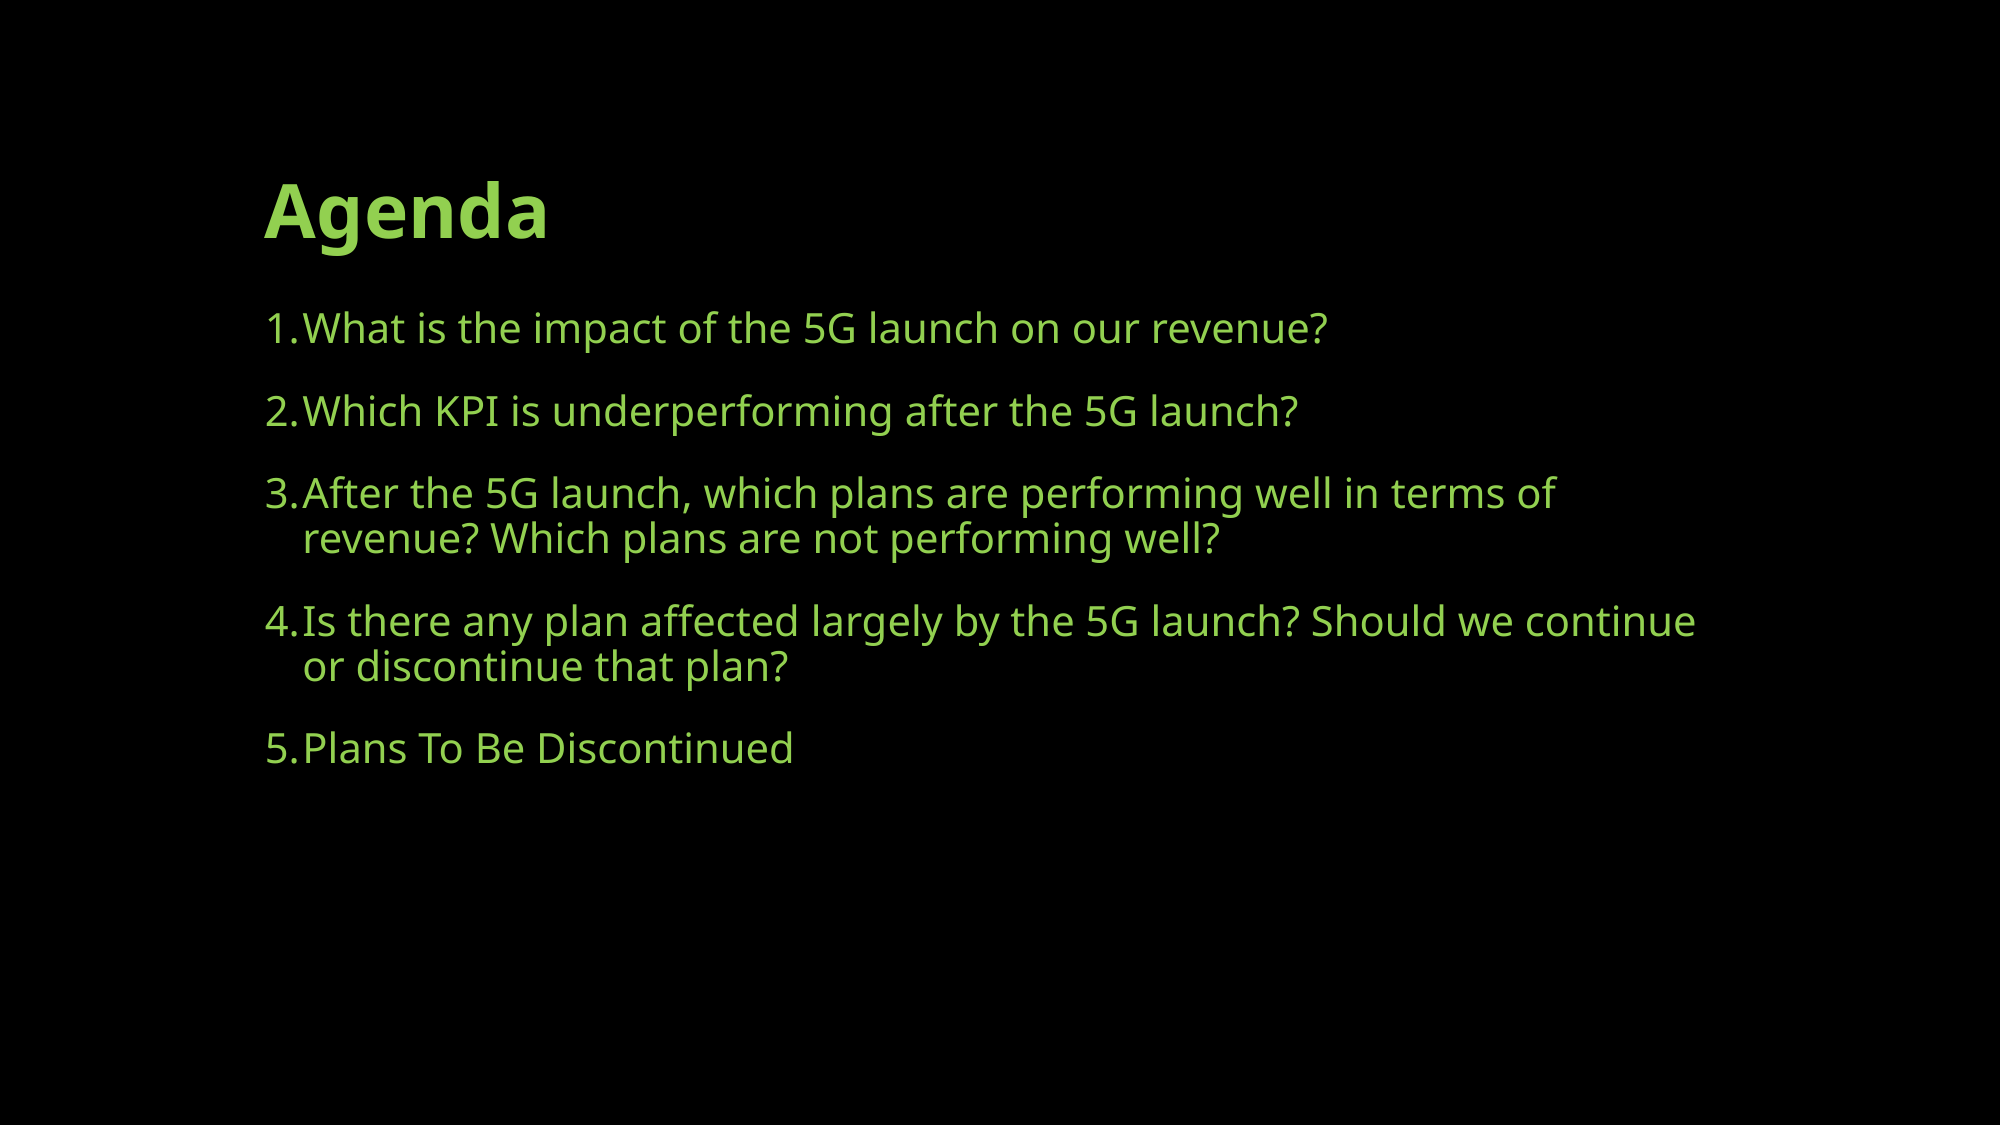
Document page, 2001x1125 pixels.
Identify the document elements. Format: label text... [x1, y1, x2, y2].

title Agenda [249, 75, 1750, 263]
list What is the impact of the 5G launch on our revenue? Which KPI is underperforming after the 5G launch? After the 5G launch, which plans are performing well in terms of revenue? Which plans are not performing well? Is there any plan affected largely by the 5G launch? Should we continue or discontinue that plan? Plans To Be Discontinued [249, 299, 1750, 1000]
